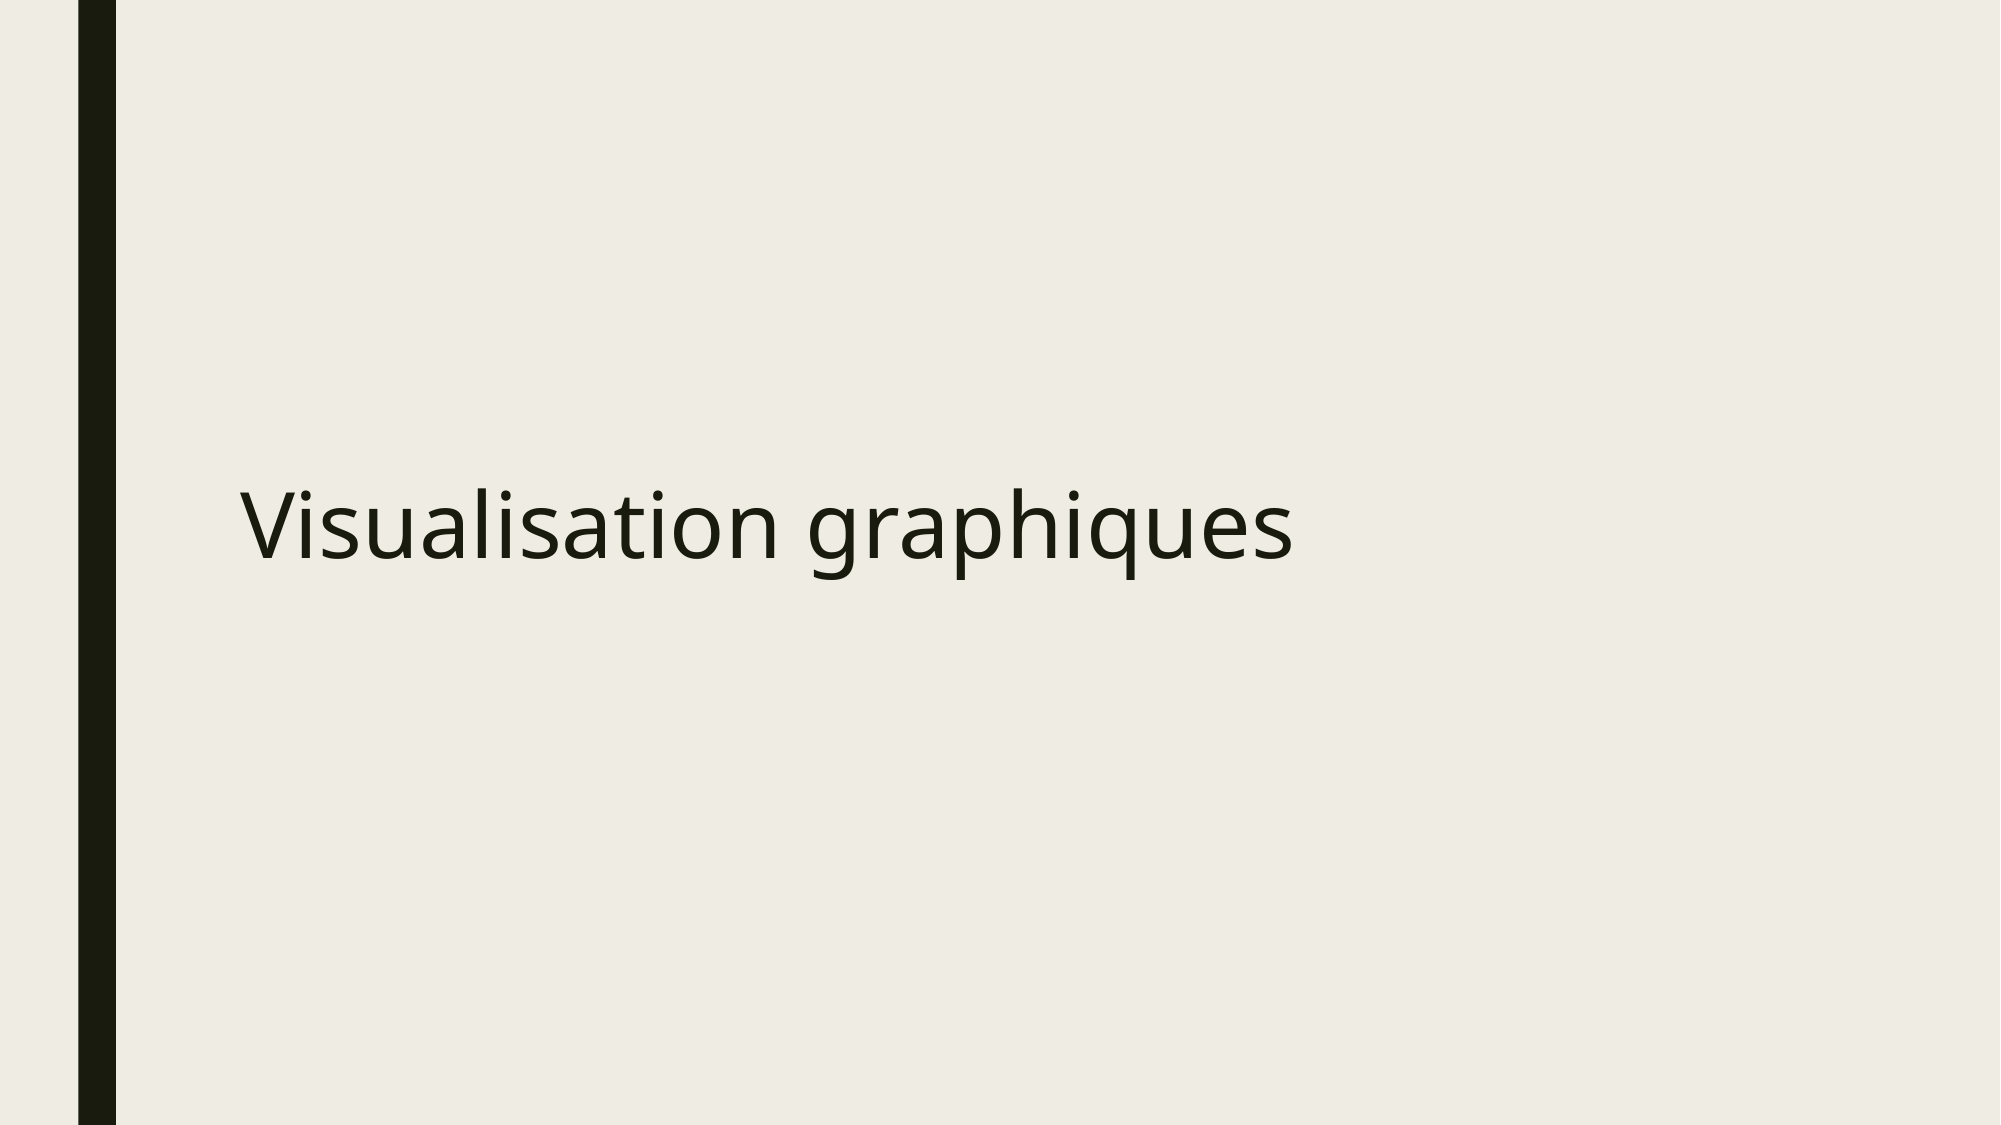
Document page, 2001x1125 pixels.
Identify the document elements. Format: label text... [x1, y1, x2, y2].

title Visualisation graphiques [225, 472, 1800, 717]
